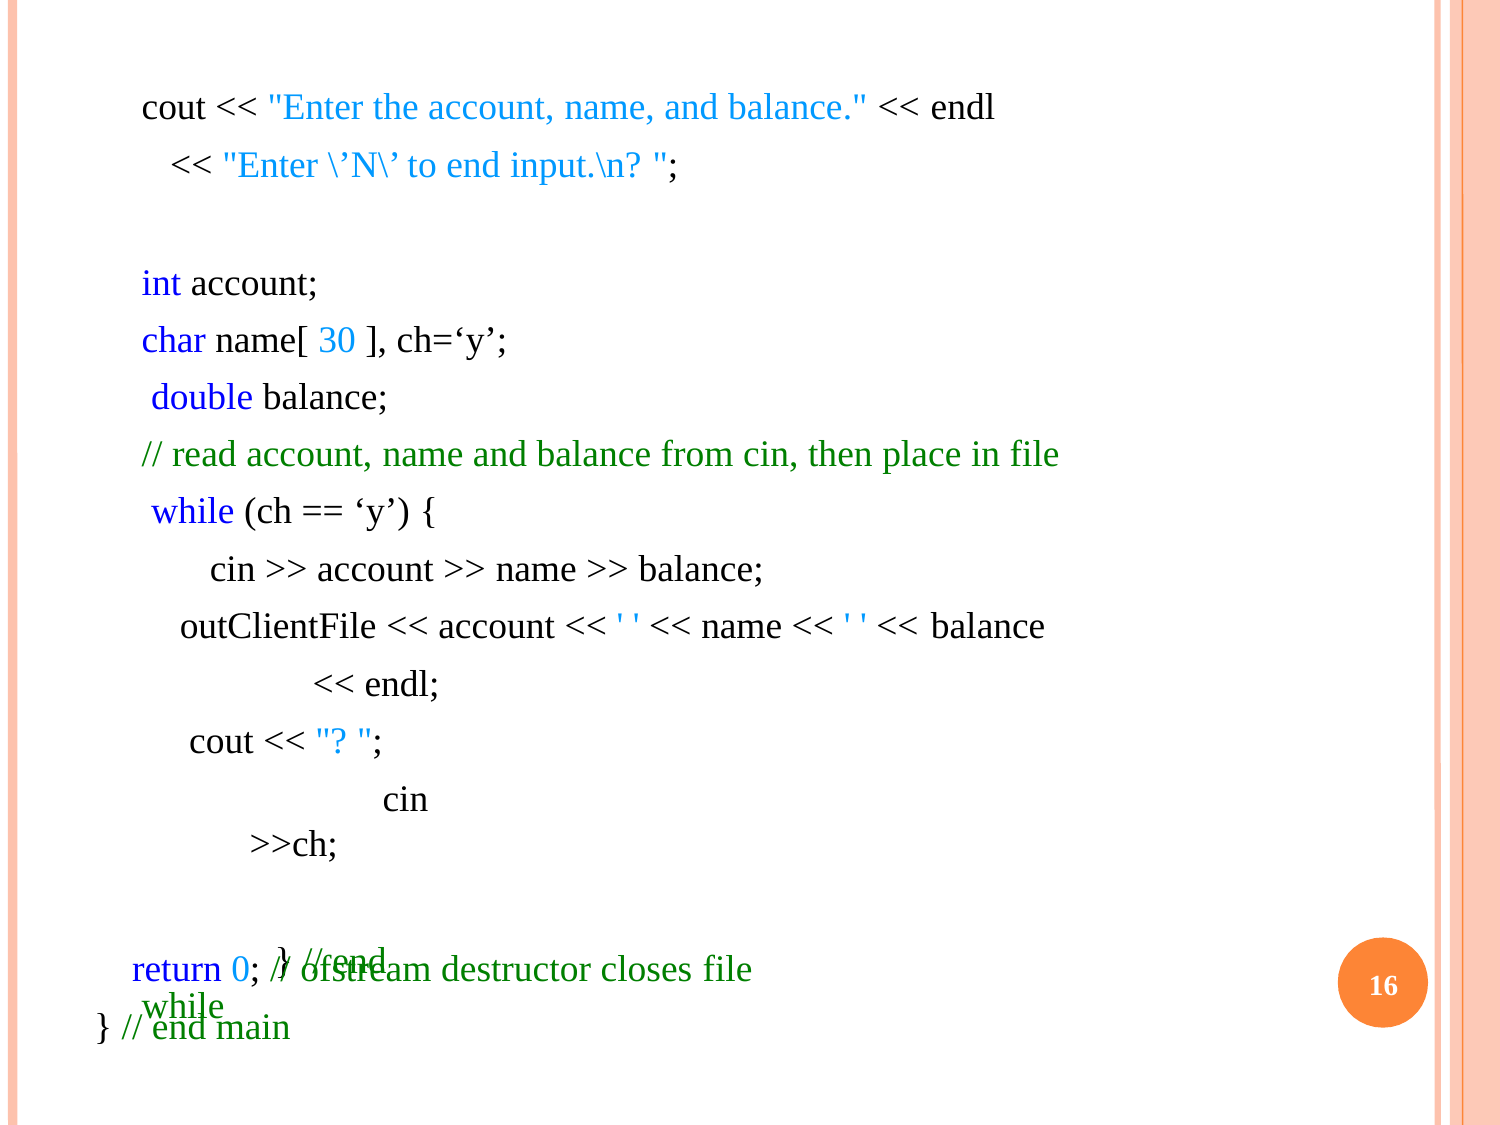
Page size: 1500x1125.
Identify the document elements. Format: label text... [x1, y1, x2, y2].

text_box return 0; // ofstream destructor closes file } // end main [92, 930, 764, 1047]
text_box 16 [1366, 963, 1401, 1001]
text_box << "Enter \’N\’ to end input.\n? "; int account; char name[ 30 ], ch=‘y’; double balance; // read account, name and balance from cin, then place in file while (ch == ‘y’) { cin >> account >> name >> balance; outClientFile << account << ' ' << name << ' ' << balance << endl; cout << "? "; cin>>ch; } // end while [139, 137, 1062, 1027]
title cout << "Enter the account, name, and balance." << endl [139, 80, 998, 137]
